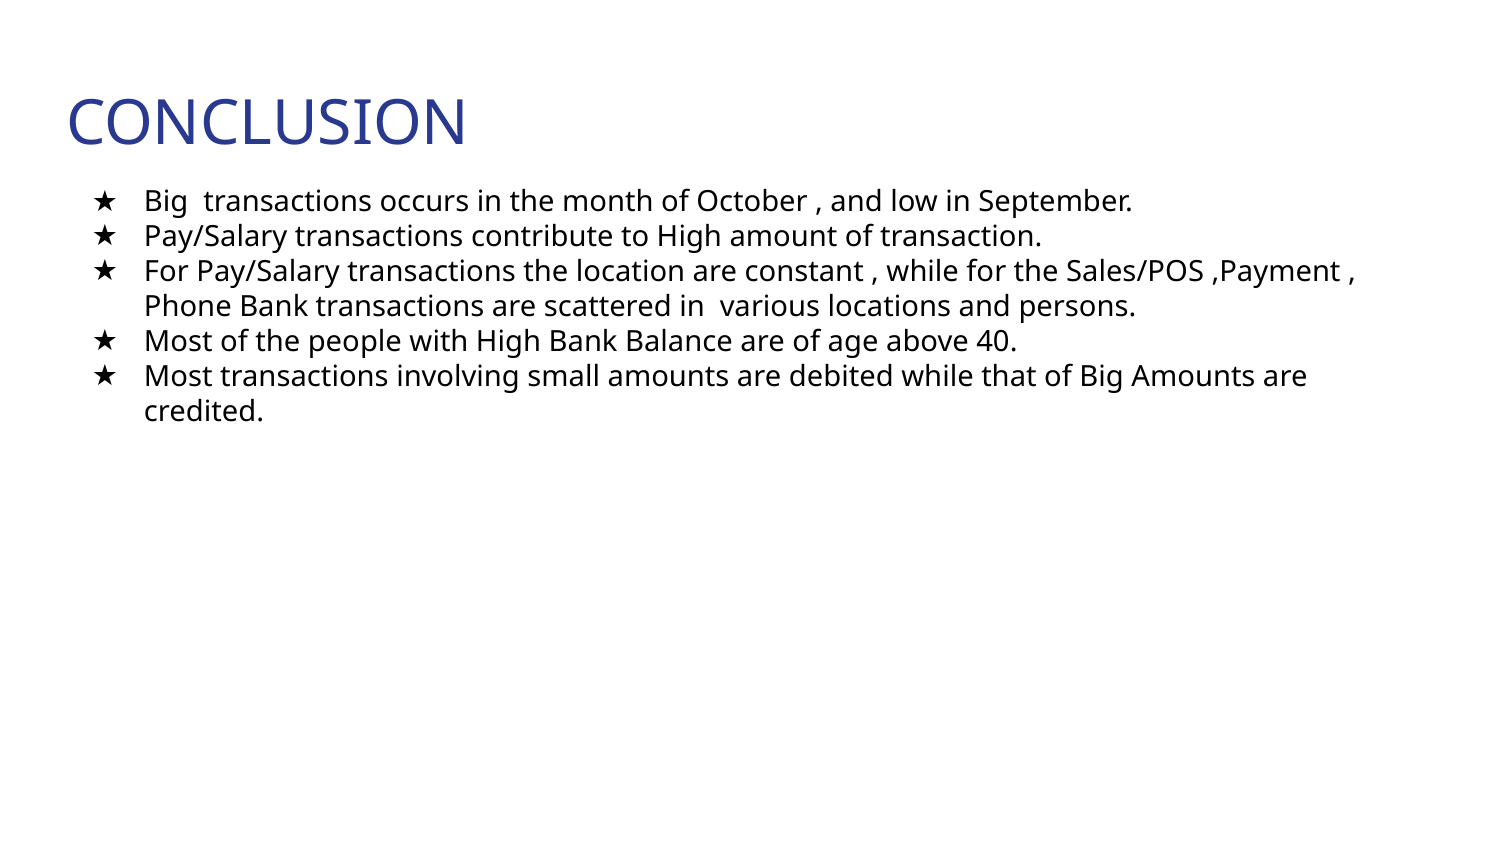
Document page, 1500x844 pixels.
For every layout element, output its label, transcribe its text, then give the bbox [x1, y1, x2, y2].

text_box Big transactions occurs in the month of October , and low in September. Pay/Salary transactions contribute to High amount of transaction. For Pay/Salary transactions the location are constant , while for the Sales/POS ,Payment , Phone Bank transactions are scattered in various locations and persons. Most of the people with High Bank Balance are of age above 40. Most transactions involving small amounts are debited while that of Big Amounts are credited. [53, 167, 1439, 442]
title CONCLUSION [51, 67, 1449, 167]
